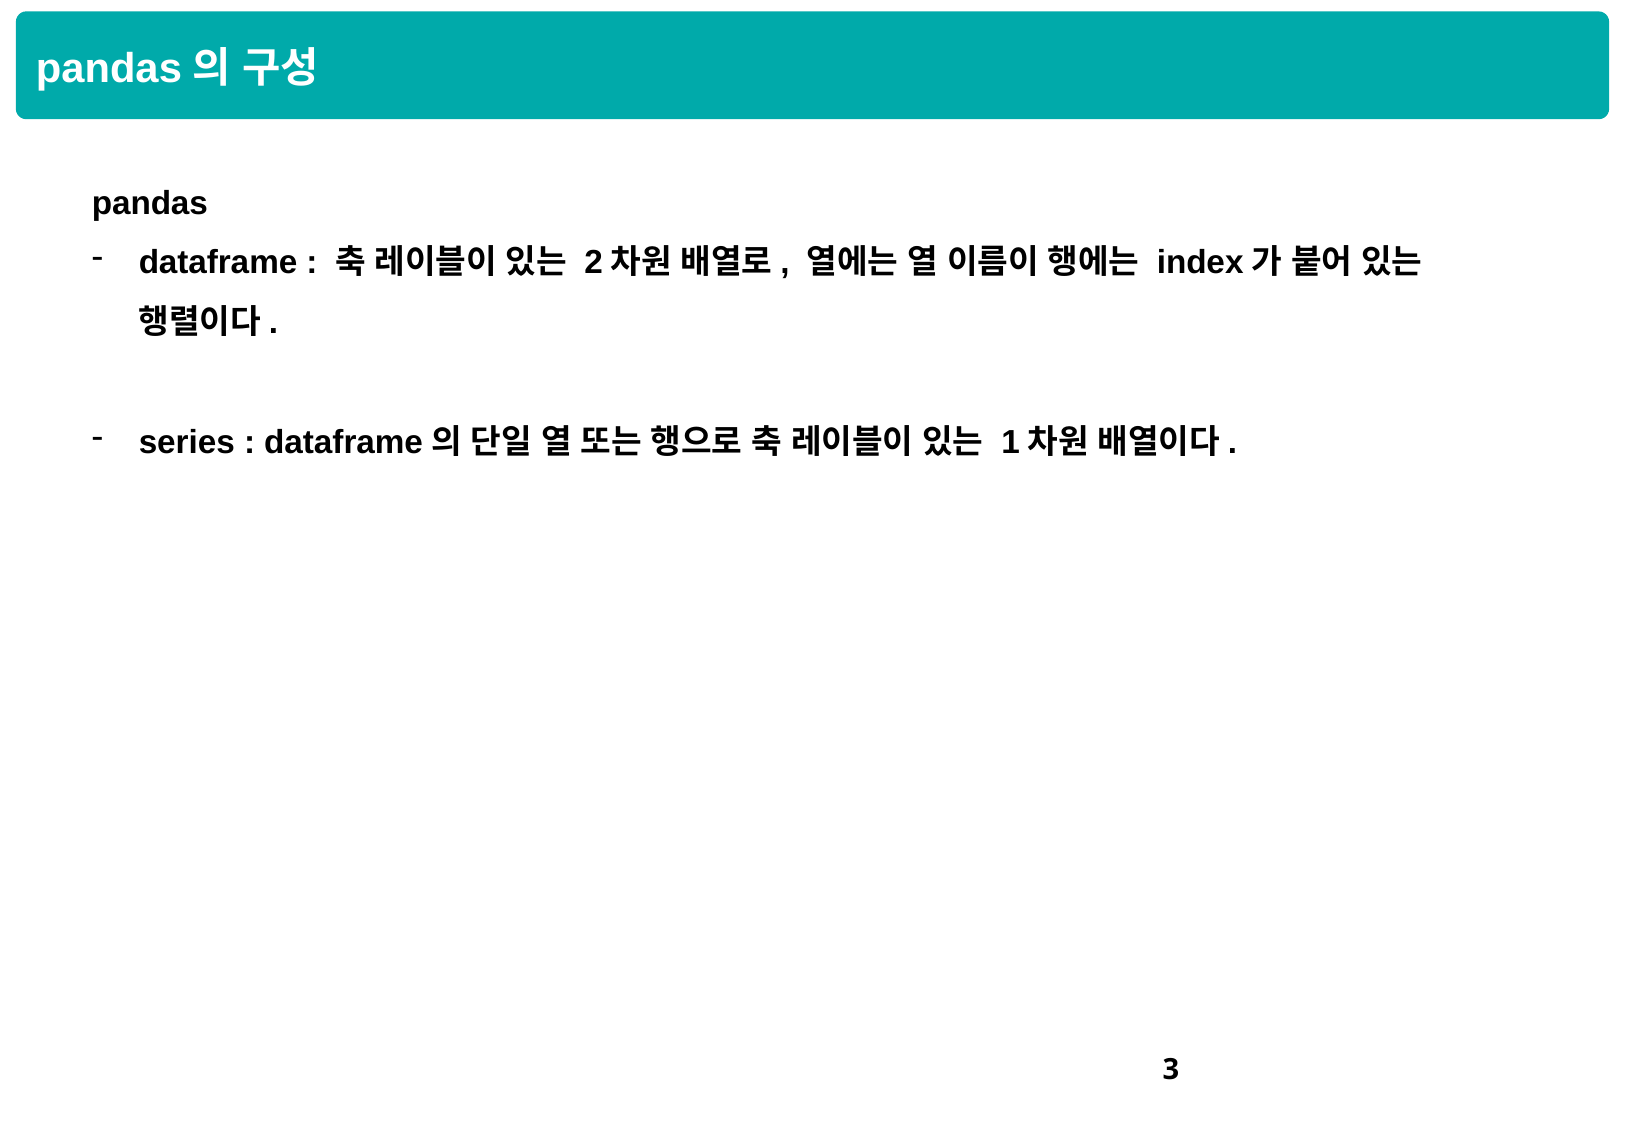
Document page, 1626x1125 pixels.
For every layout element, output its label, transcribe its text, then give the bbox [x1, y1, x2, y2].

text_box pandas의 구성 [21, 33, 907, 98]
slide_number 2 [1147, 1042, 1514, 1103]
text_box pandas dataframe : 축 레이블이 있는 2차원 배열로, 열에는 열 이름이 행에는 index가 붙어 있는 행렬이다. series : dataframe의 단일 열 또는 행으로 축 레이블이 있는 1차원 배열이다. [80, 160, 1545, 681]
